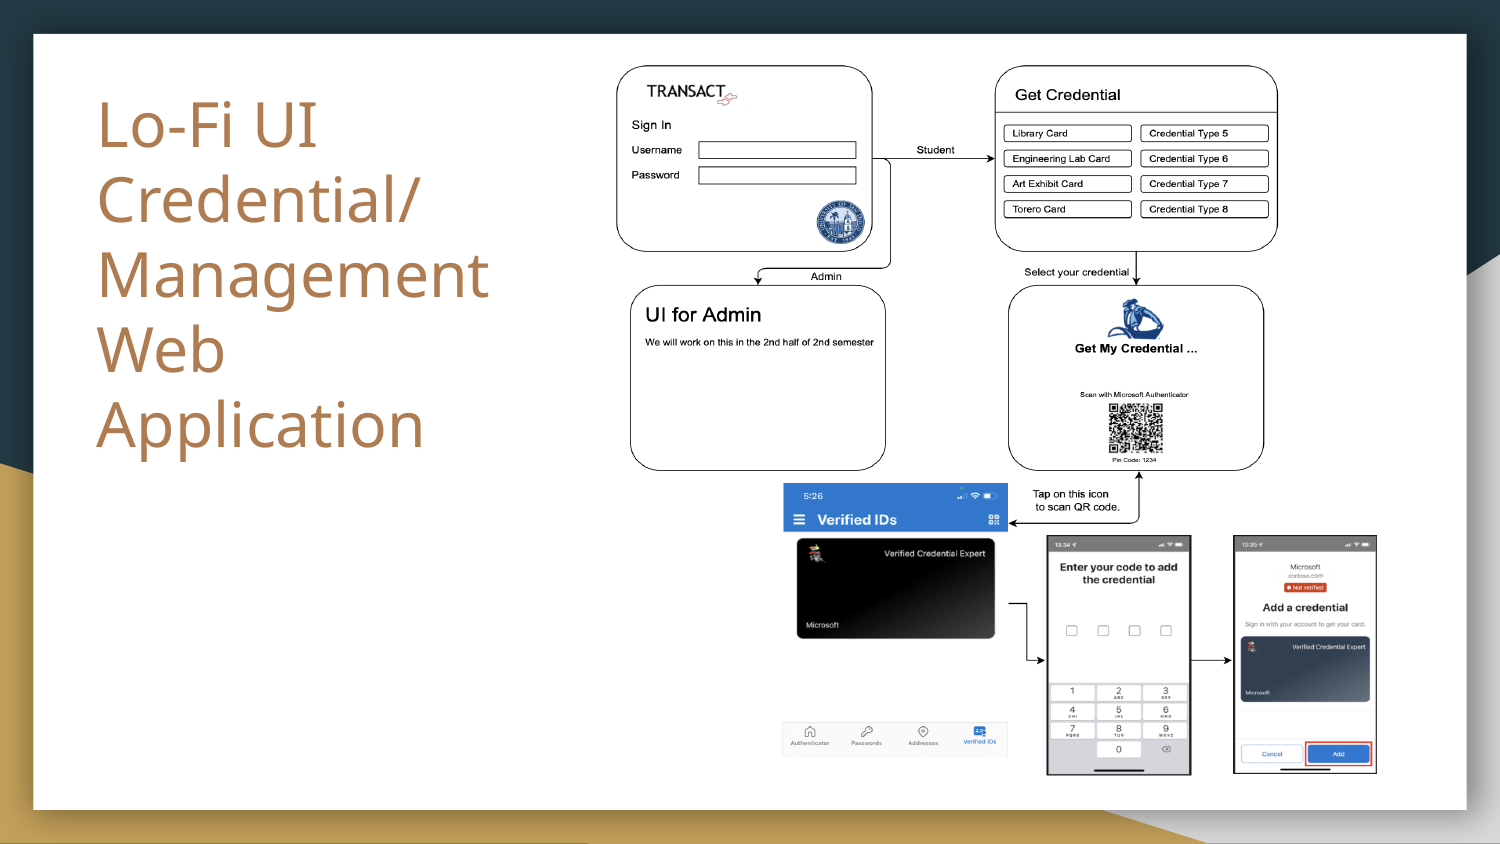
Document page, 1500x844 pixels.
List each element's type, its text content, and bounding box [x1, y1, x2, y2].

picture [606, 58, 1391, 786]
title Lo-Fi UI Credential/ Management Web Application [81, 70, 601, 737]
